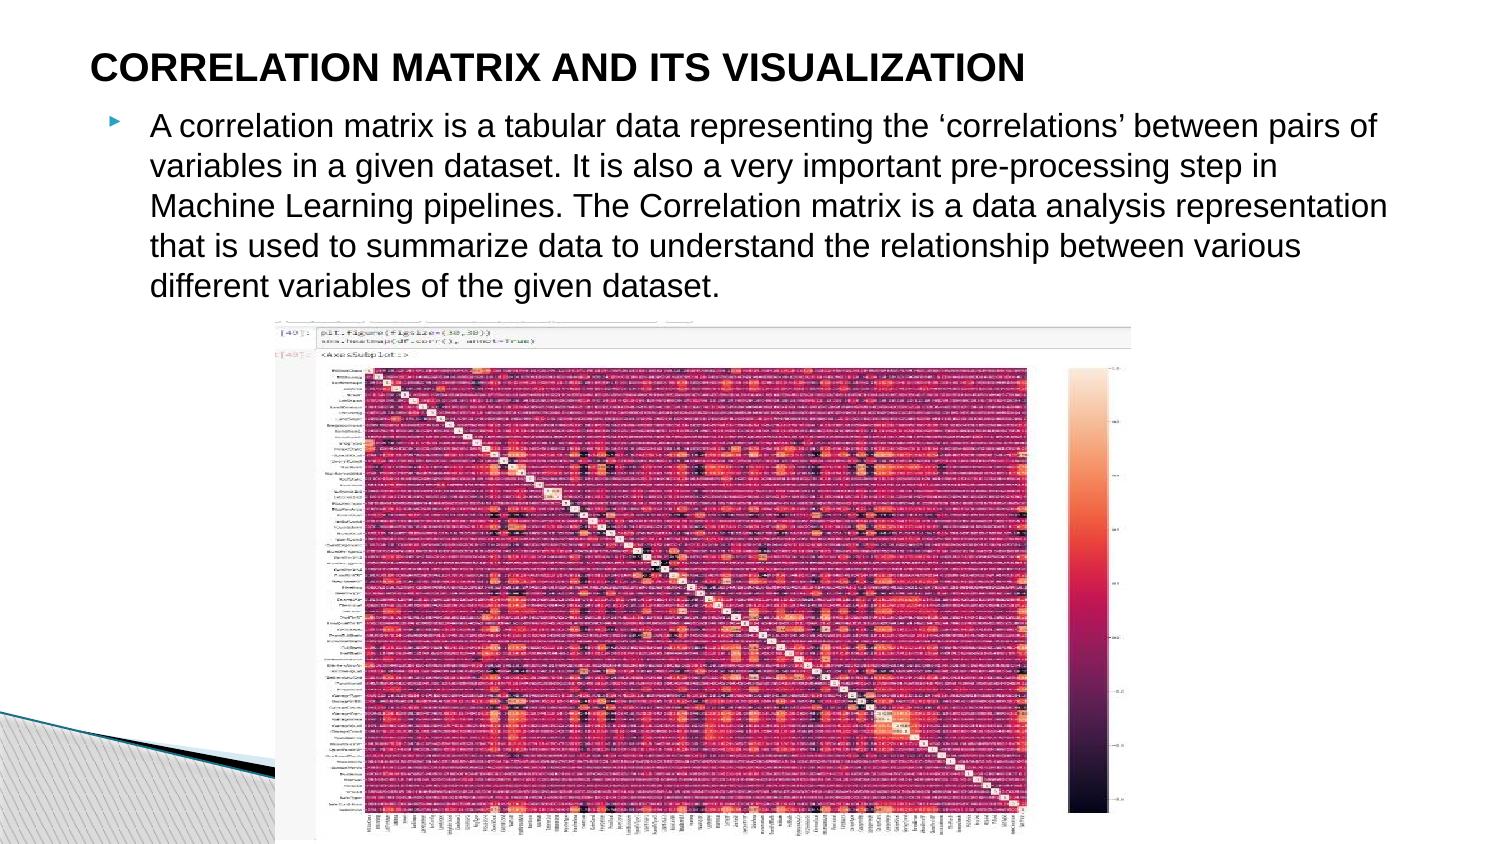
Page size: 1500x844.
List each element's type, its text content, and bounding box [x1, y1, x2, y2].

picture [274, 321, 1132, 844]
title CORRELATION MATRIX AND ITS VISUALIZATION [75, 33, 1425, 97]
list A correlation matrix is a tabular data representing the ‘correlations’ between pairs of variables in a given dataset. It is also a very important pre-processing step in Machine Learning pipelines. The Correlation matrix is a data analysis representation that is used to summarize data to understand the relationship between various different variables of the given dataset. [75, 97, 1425, 822]
